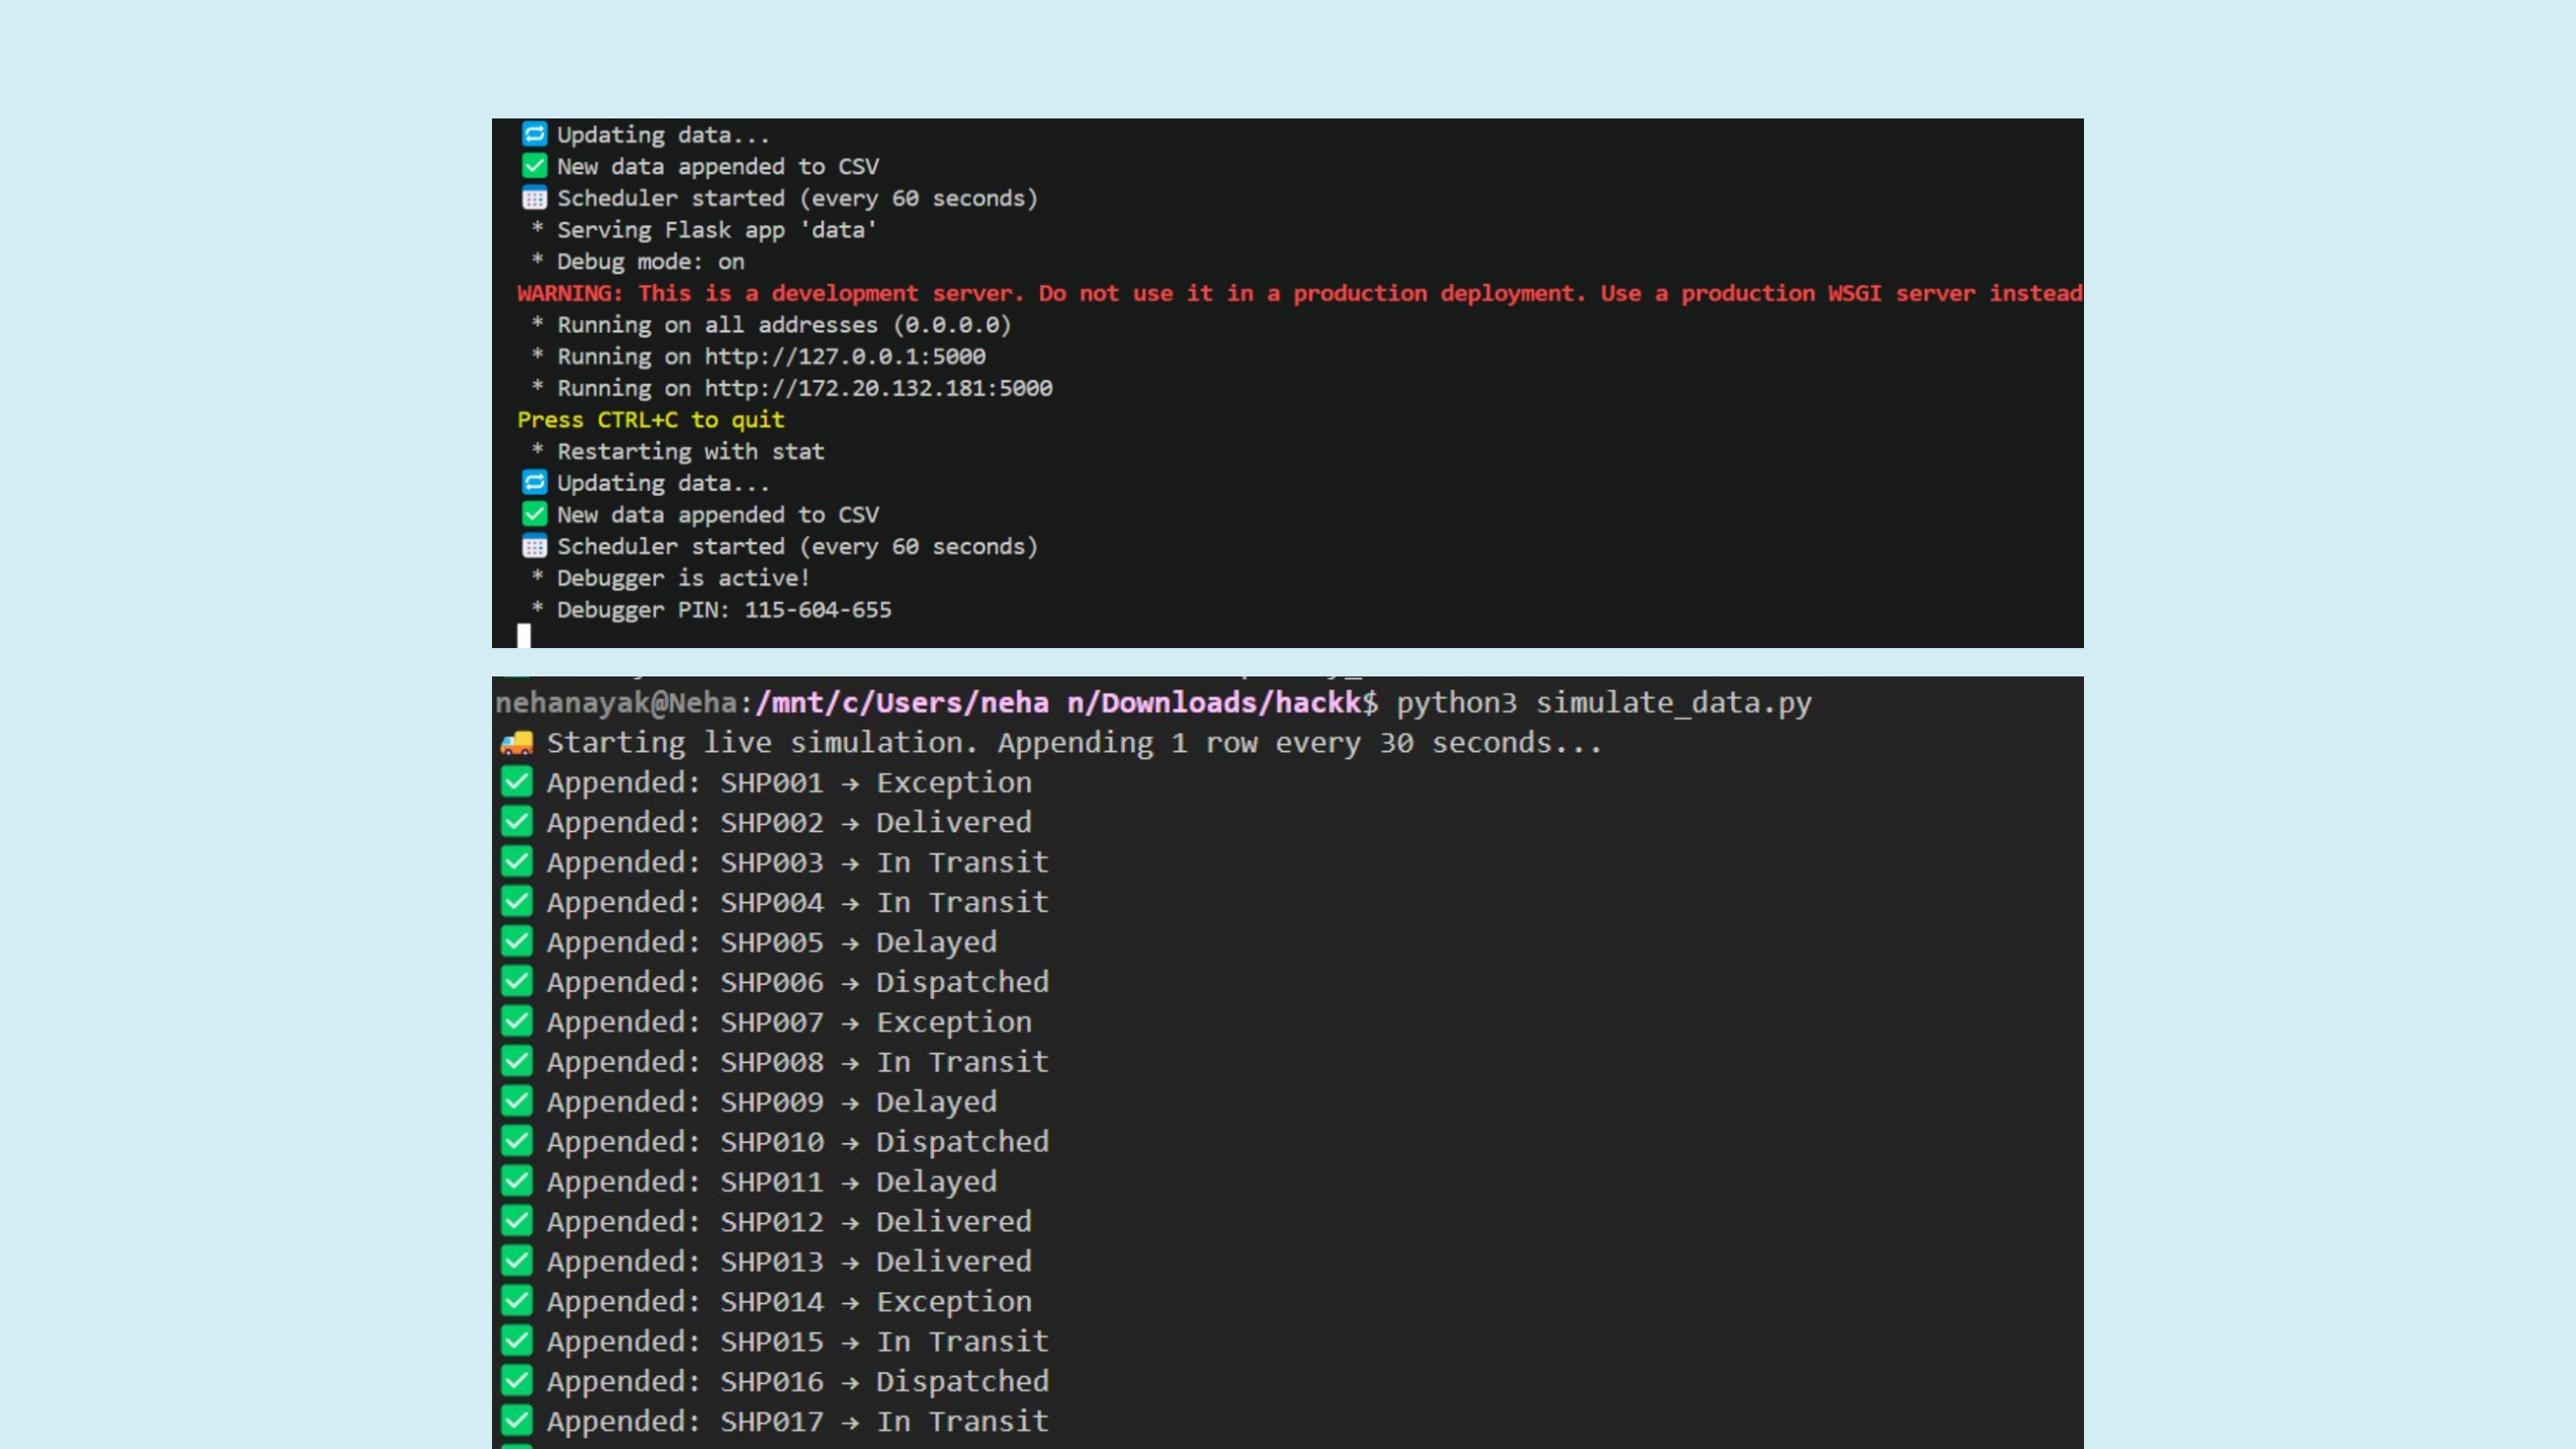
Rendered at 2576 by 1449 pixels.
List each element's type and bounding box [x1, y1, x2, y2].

text_box [492, 118, 2084, 648]
text_box [492, 676, 2084, 1449]
